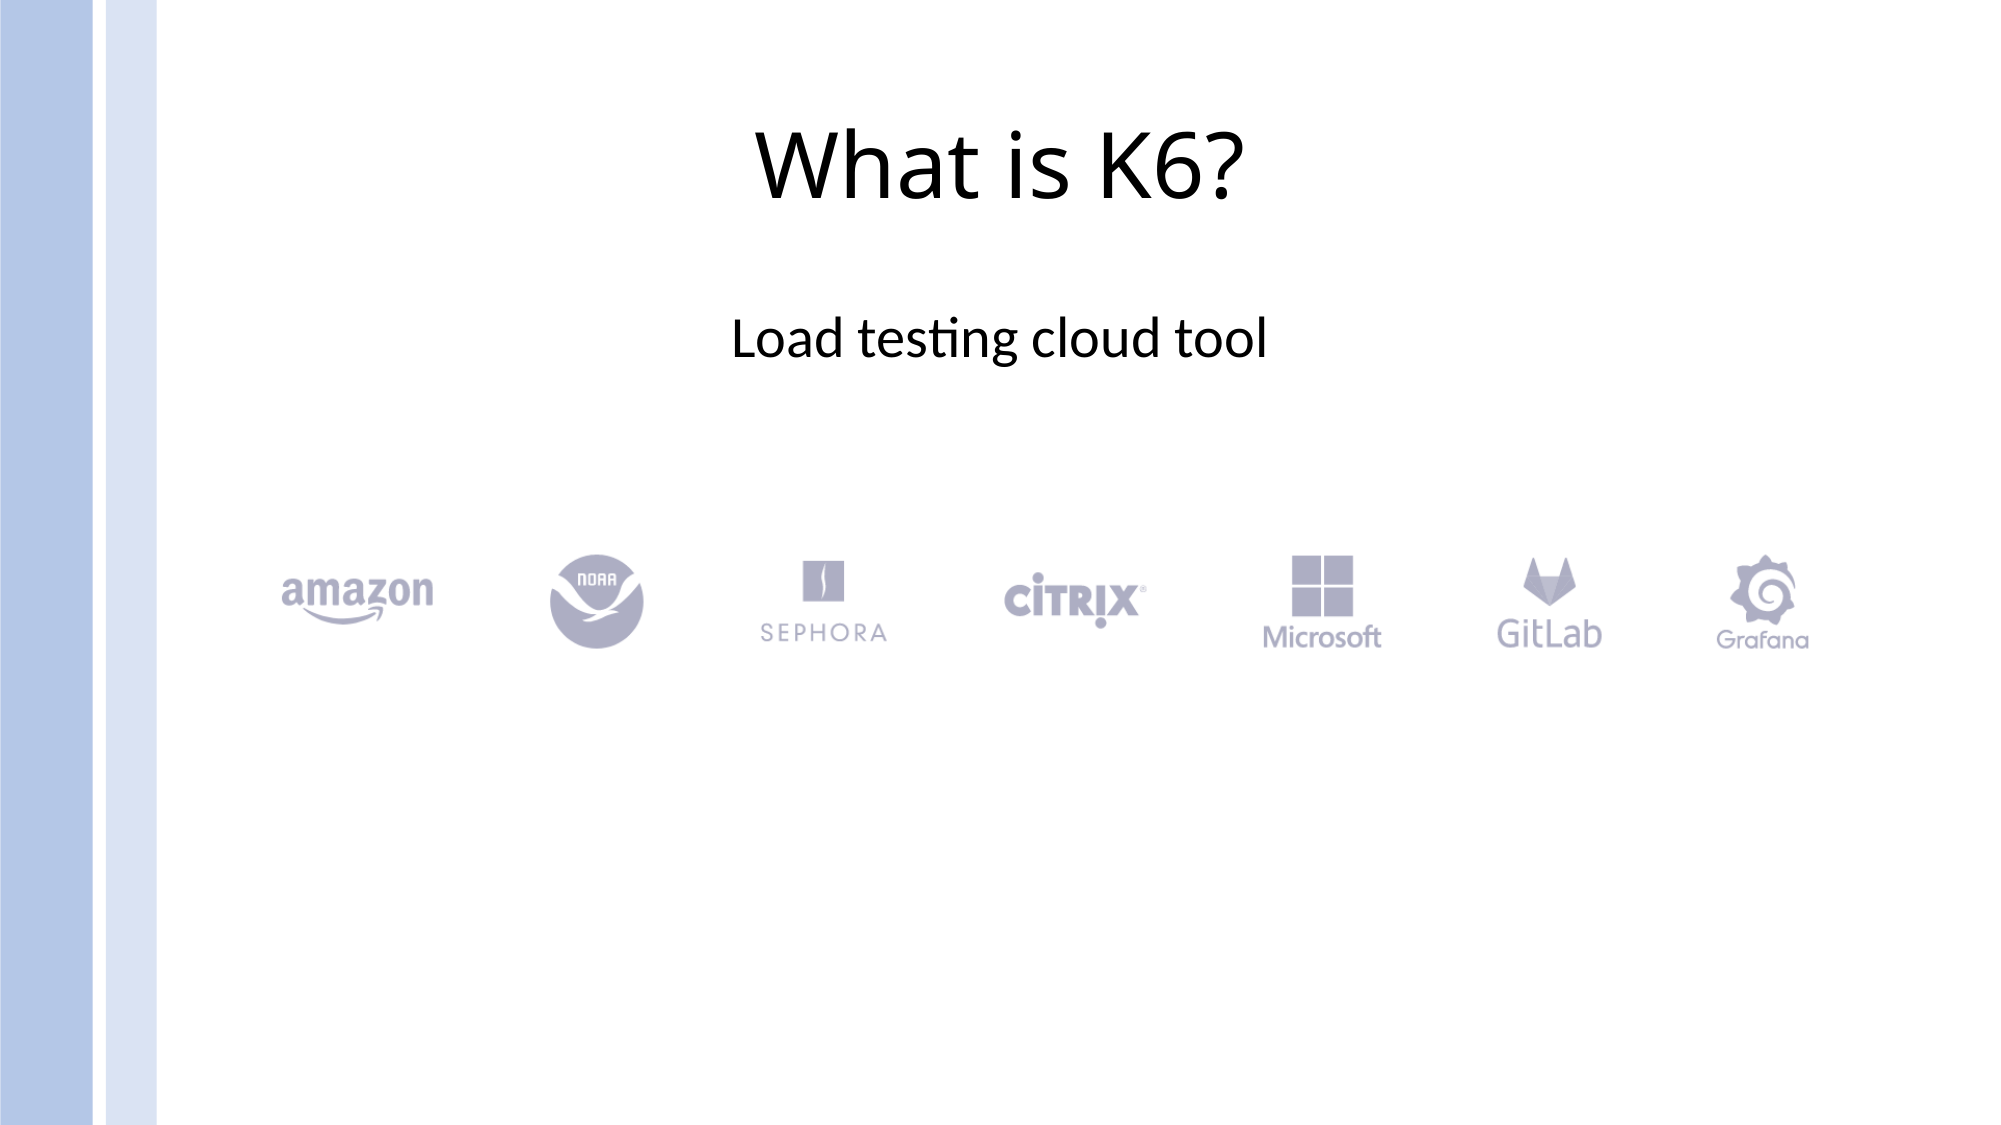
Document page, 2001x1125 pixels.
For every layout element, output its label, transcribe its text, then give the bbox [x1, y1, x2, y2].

title What is K6? [158, 59, 1863, 278]
list Load testing cloud tool [158, 299, 1863, 1014]
text_box [0, 0, 94, 1125]
picture [230, 517, 1905, 705]
text_box [105, 0, 158, 1125]
